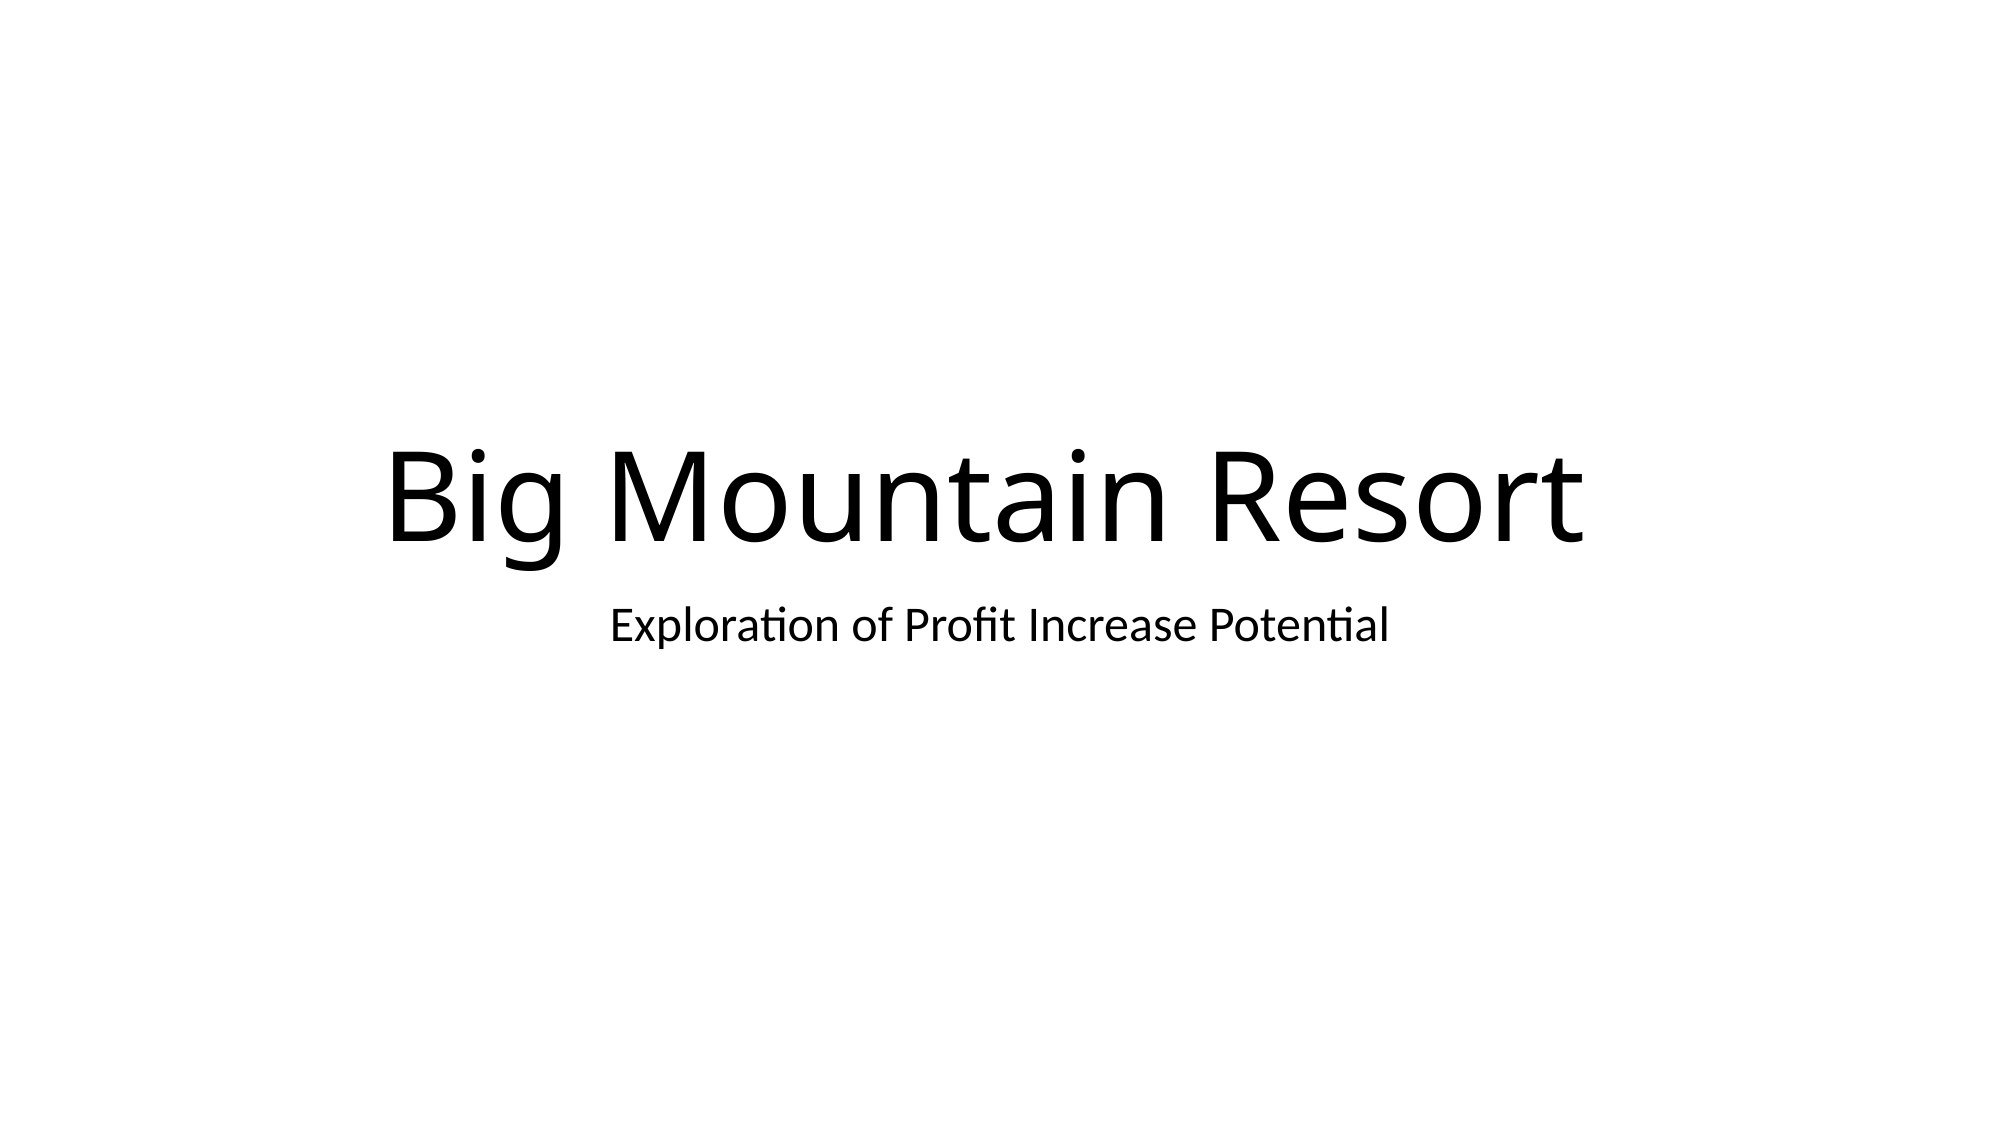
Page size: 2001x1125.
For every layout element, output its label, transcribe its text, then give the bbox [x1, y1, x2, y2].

title Big Mountain Resort [249, 184, 1750, 576]
subtitle Exploration of Profit Increase Potential [249, 590, 1750, 863]
